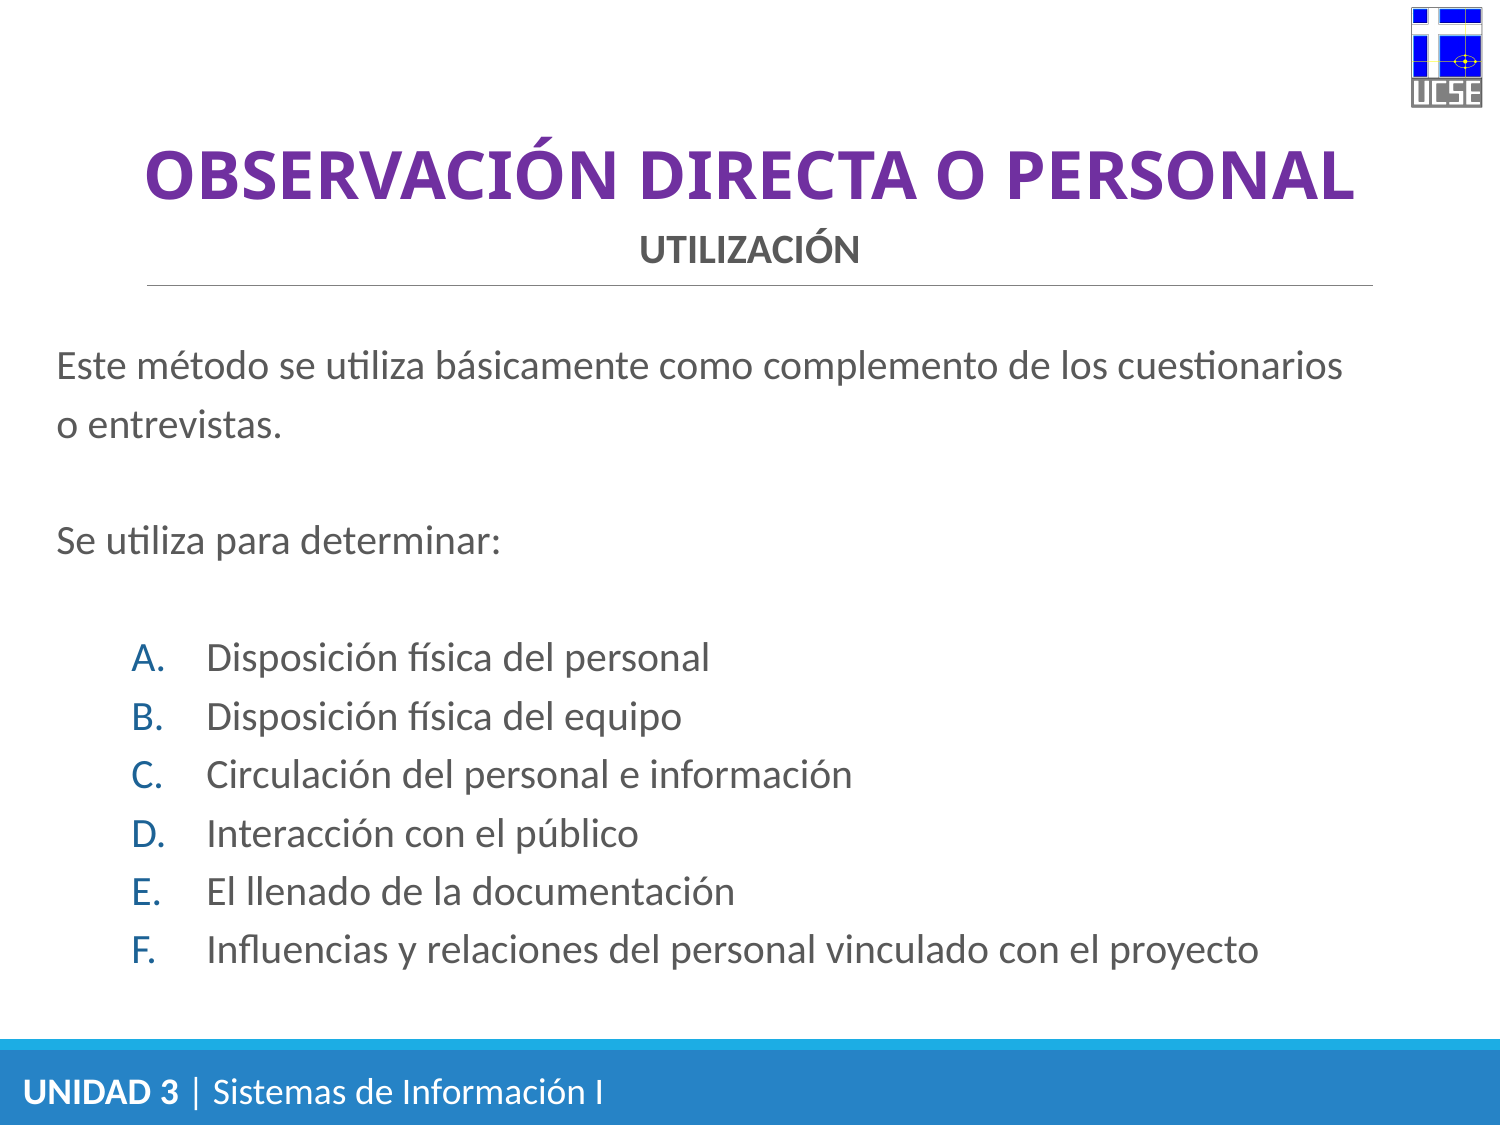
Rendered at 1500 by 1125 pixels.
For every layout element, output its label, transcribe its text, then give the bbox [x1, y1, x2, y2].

text_box UNIDAD 3 | Sistemas de Información I [8, 1059, 620, 1120]
text_box OBSERVACIÓN DIRECTA O PERSONAL UTILIZACIÓN Este método se utiliza básicamente como complemento de los cuestionarios o entrevistas. Se utiliza para determinar: Disposición física del personal Disposición física del equipo Circulación del personal e información Interacción con el público El llenado de la documentación Influencias y relaciones del personal vinculado con el proyecto [41, 125, 1459, 1094]
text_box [1410, 6, 1483, 109]
